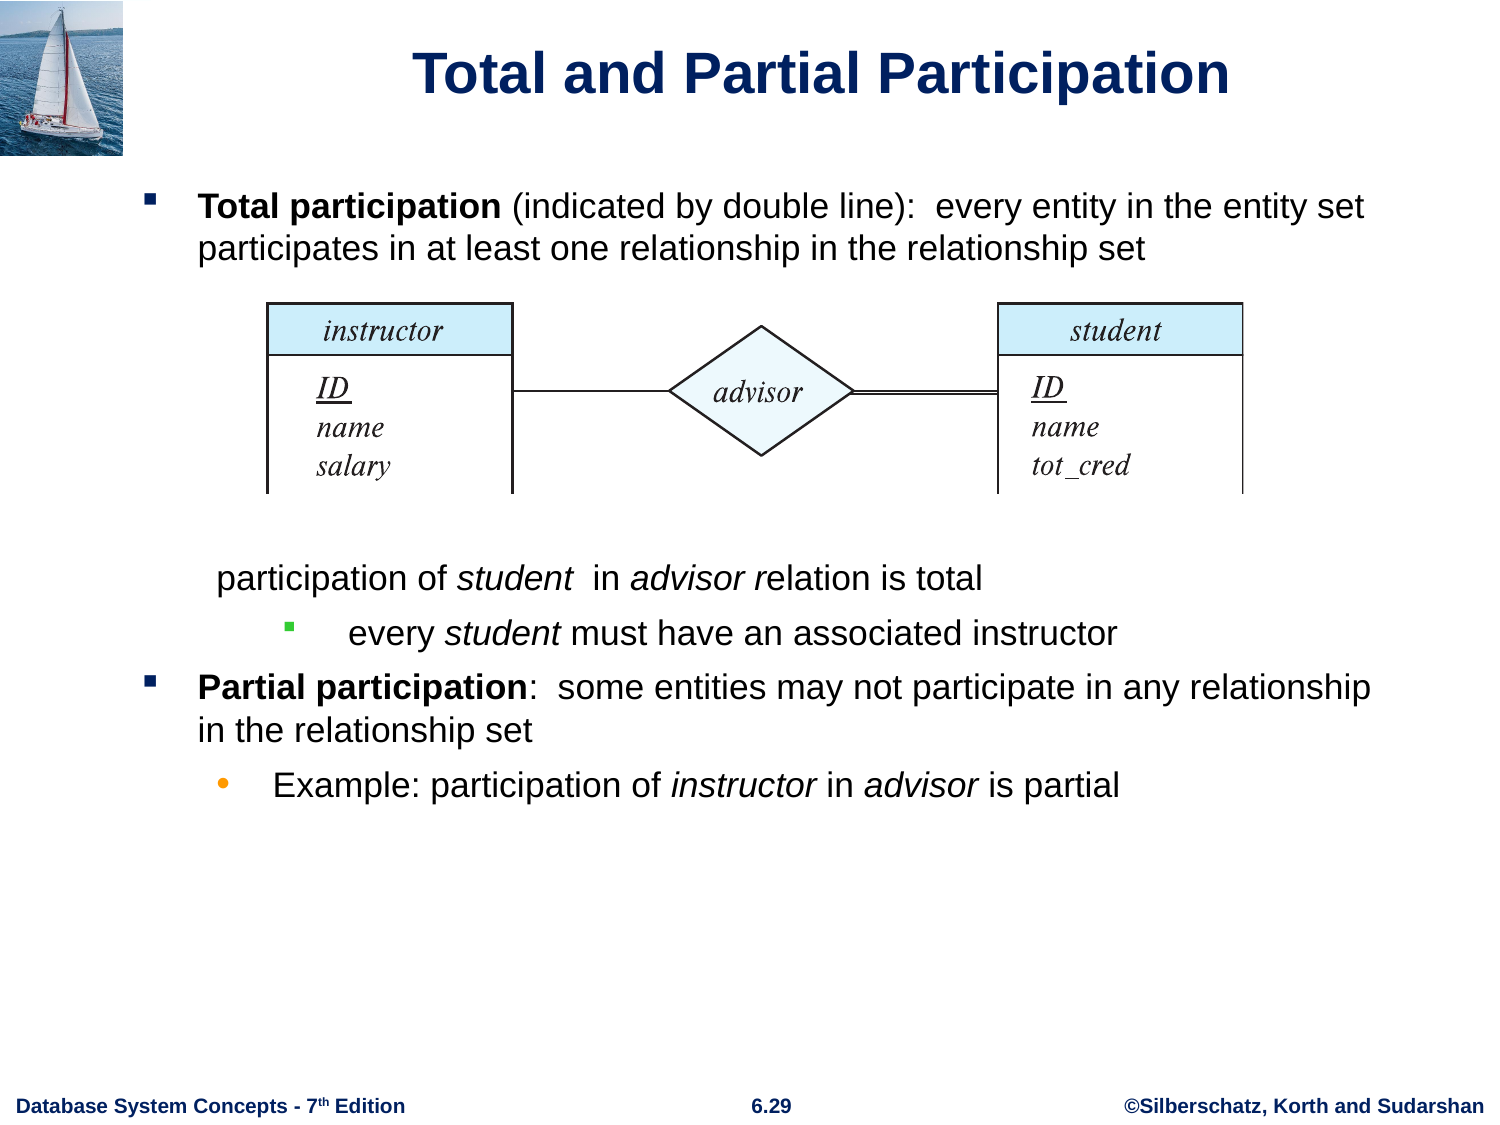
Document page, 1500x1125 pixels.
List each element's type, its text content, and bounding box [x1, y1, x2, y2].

picture [0, 1, 123, 156]
text_box Total participation (indicated by double line): every entity in the entity set participates in at least one relationship in the relationship set participation of student in advisor relation is total every student must have an associated instructor Partial participation: some entities may not participate in any relationship in the relationship set Example: participation of instructor in advisor is partial [126, 175, 1400, 926]
picture [262, 300, 1245, 496]
title Total and Partial Participation [212, 38, 1432, 114]
